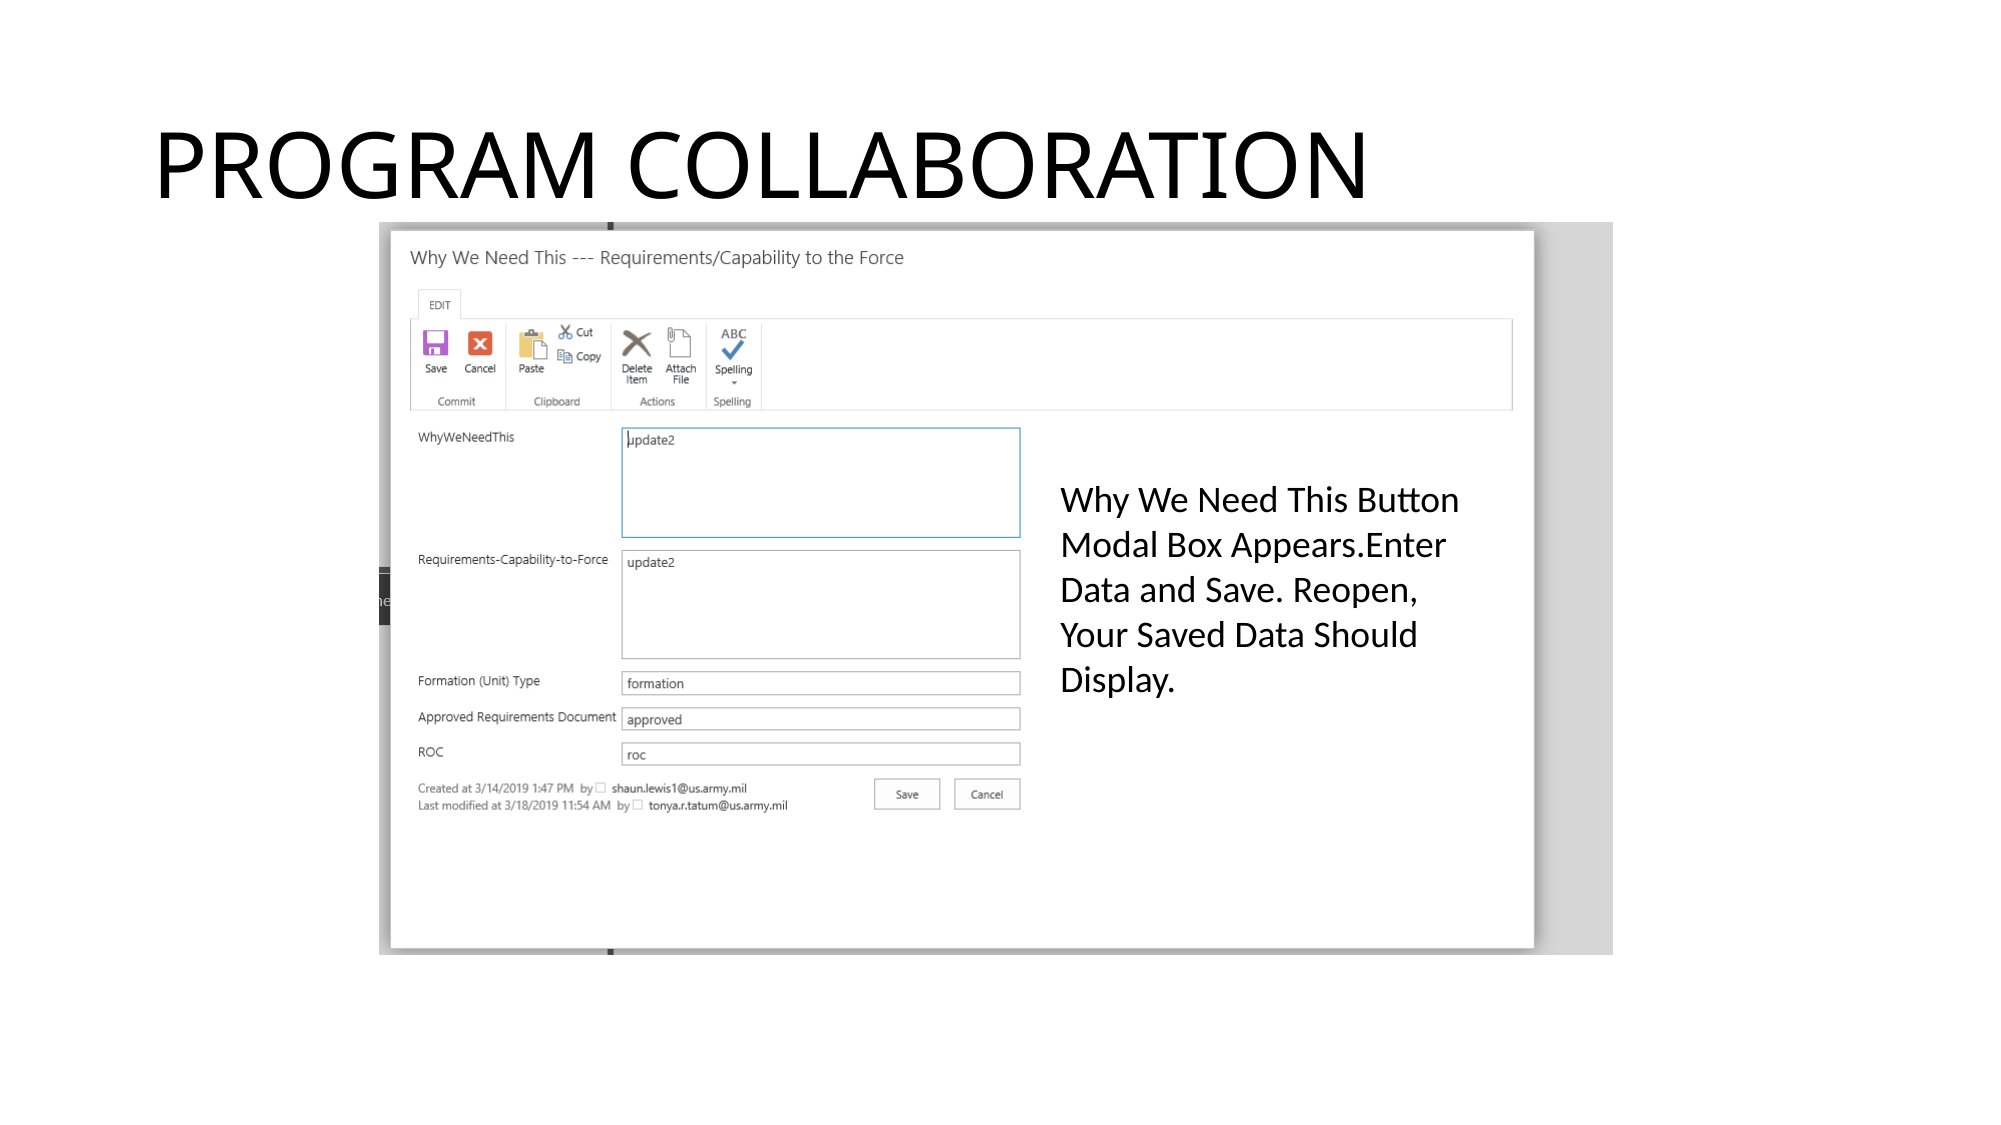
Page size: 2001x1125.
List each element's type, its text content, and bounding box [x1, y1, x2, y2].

title PROGRAM COLLABORATION [137, 59, 1863, 278]
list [379, 222, 1613, 956]
